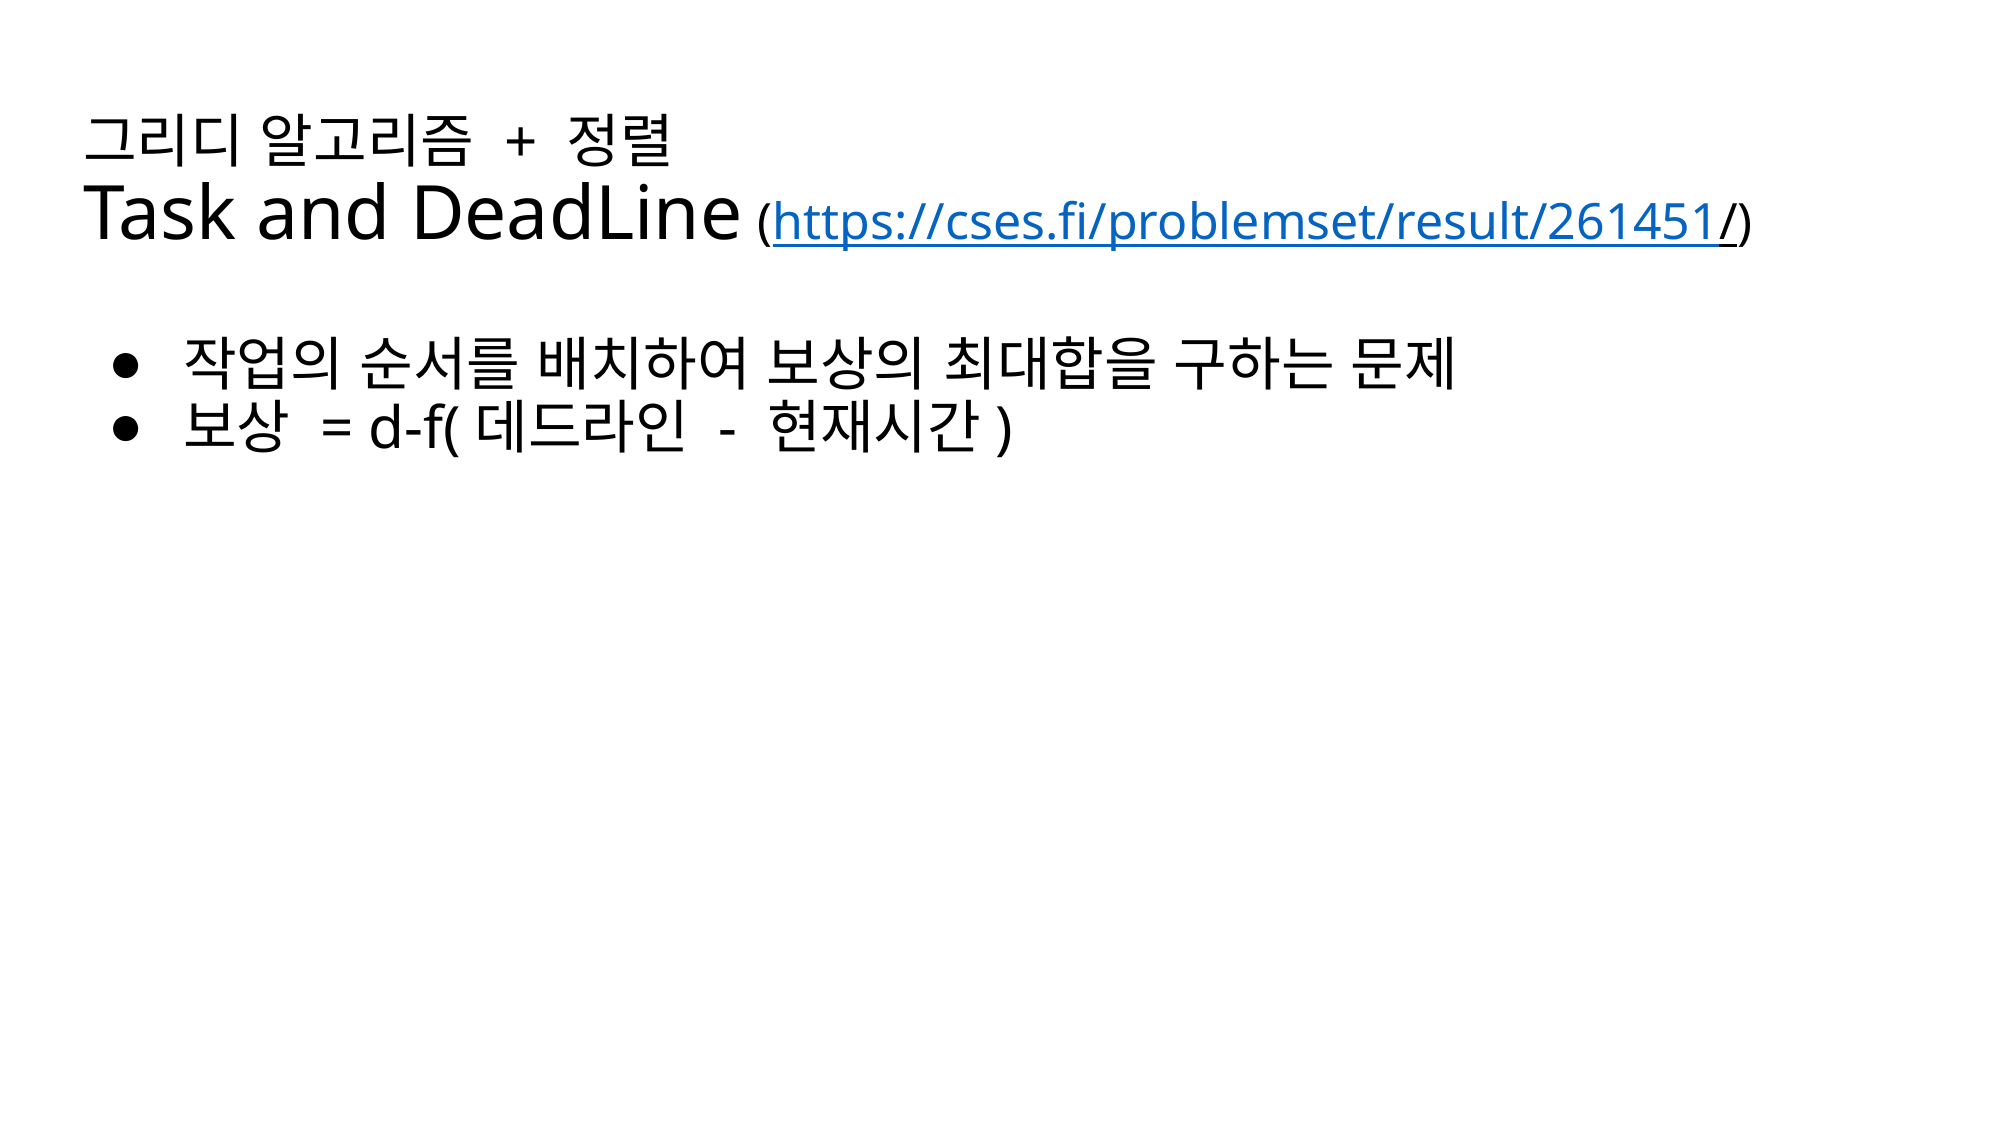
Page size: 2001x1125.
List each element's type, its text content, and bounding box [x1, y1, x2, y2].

title 그리디 알고리즘 + 정렬 Task and DeadLine (https://cses.fi/problemset/result/261451/) [68, 97, 1932, 281]
list 작업의 순서를 배치하여 보상의 최대합을 구하는 문제 보상 = d-f(데드라인 - 현재시간) [68, 319, 1932, 1000]
